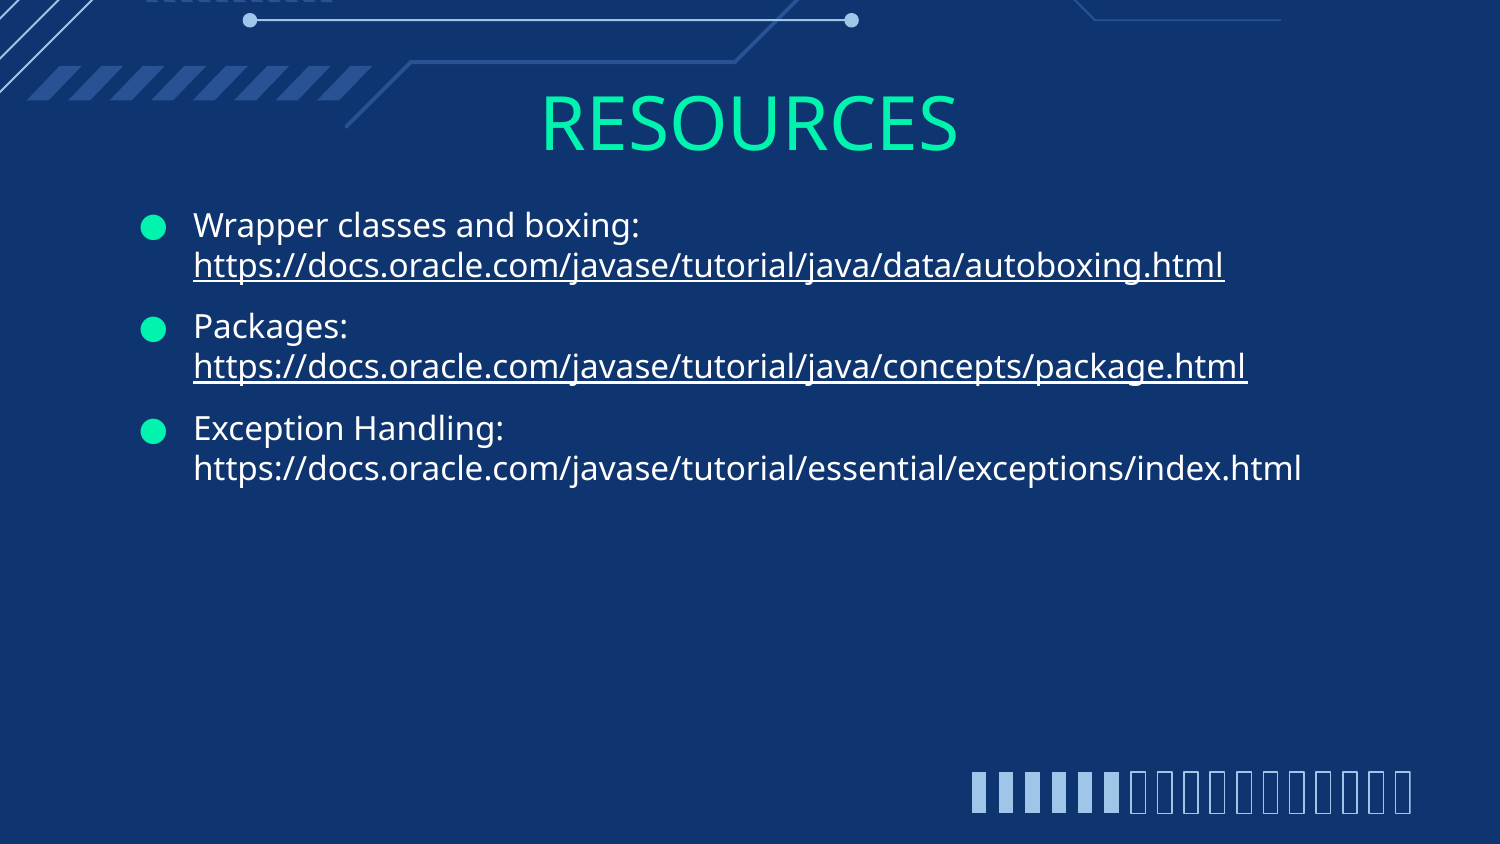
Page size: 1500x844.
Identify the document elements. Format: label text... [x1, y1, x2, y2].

list Wrapper classes and boxing: https://docs.oracle.com/javase/tutorial/java/data/autoboxing.html Packages: https://docs.oracle.com/javase/tutorial/java/concepts/package.html Exception Handling: https://docs.oracle.com/javase/tutorial/essential/exceptions/index.html [118, 203, 1382, 750]
title RESOURCES [118, 75, 1382, 156]
